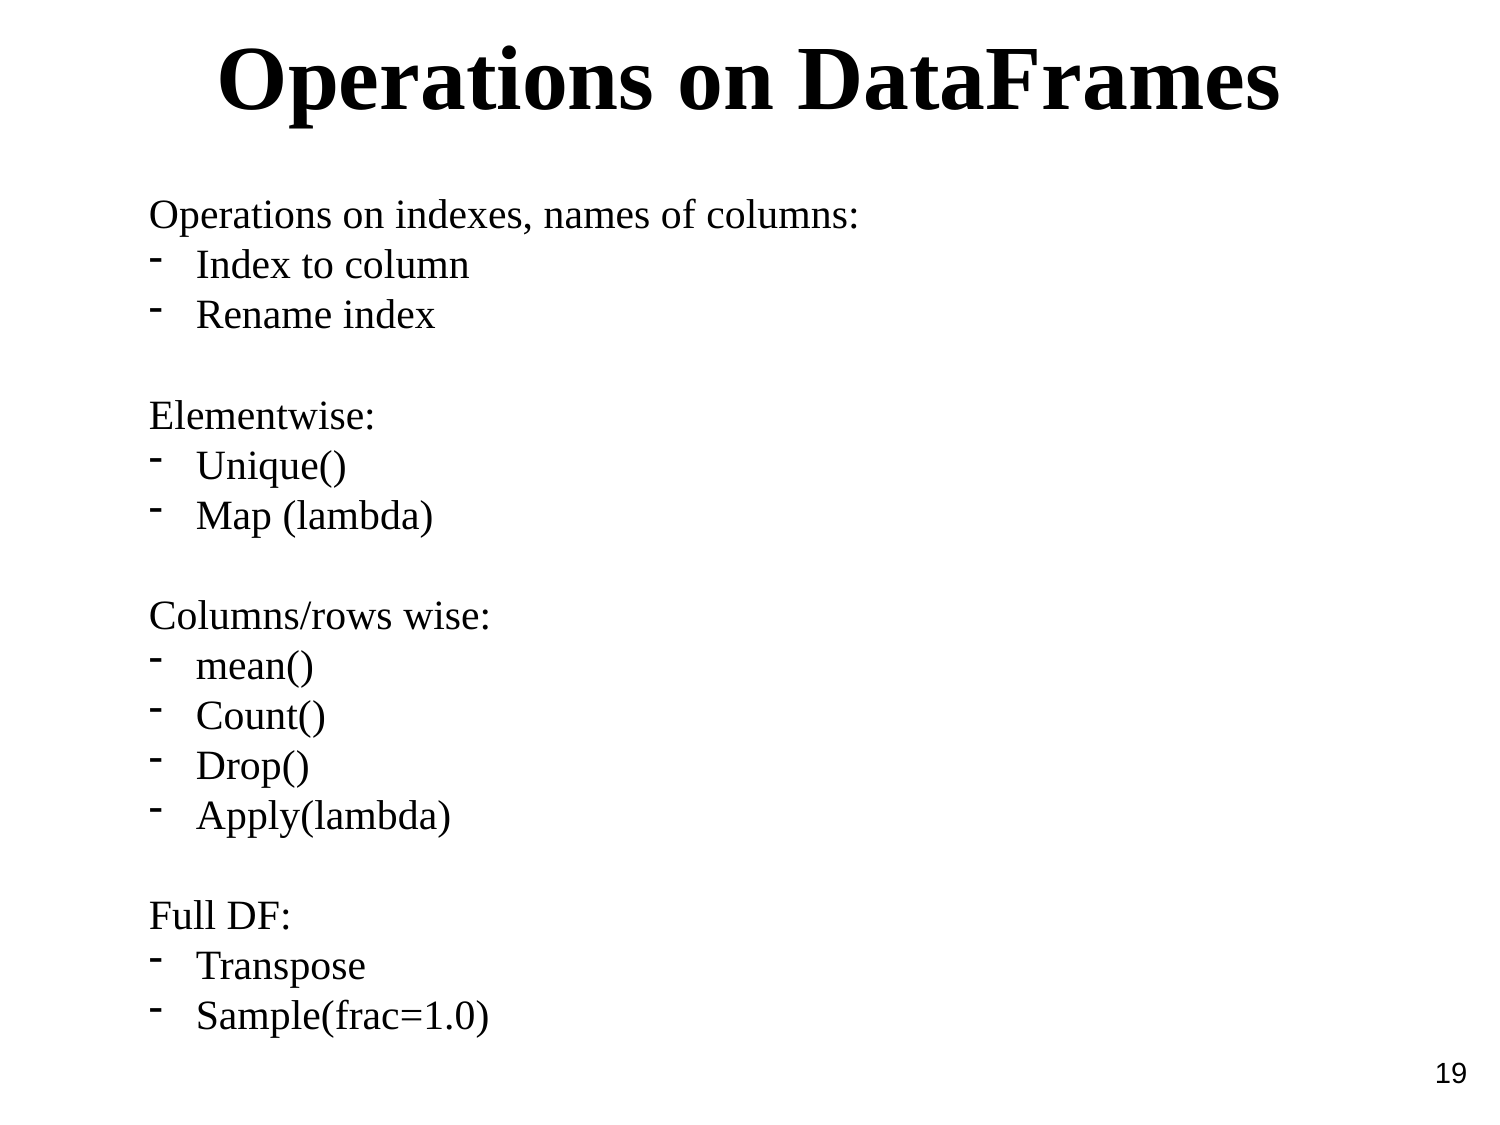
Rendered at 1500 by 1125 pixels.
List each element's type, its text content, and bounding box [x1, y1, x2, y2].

slide_number 19 [1132, 1046, 1483, 1125]
text_box Operations on indexes, names of columns: Index to column Rename index Elementwise: Unique() Map (lambda) Columns/rows wise: mean() Count() Drop() Apply(lambda) Full DF: Transpose Sample(frac=1.0) [134, 179, 1286, 1096]
text_box Operations on DataFrames [0, 10, 1500, 136]
